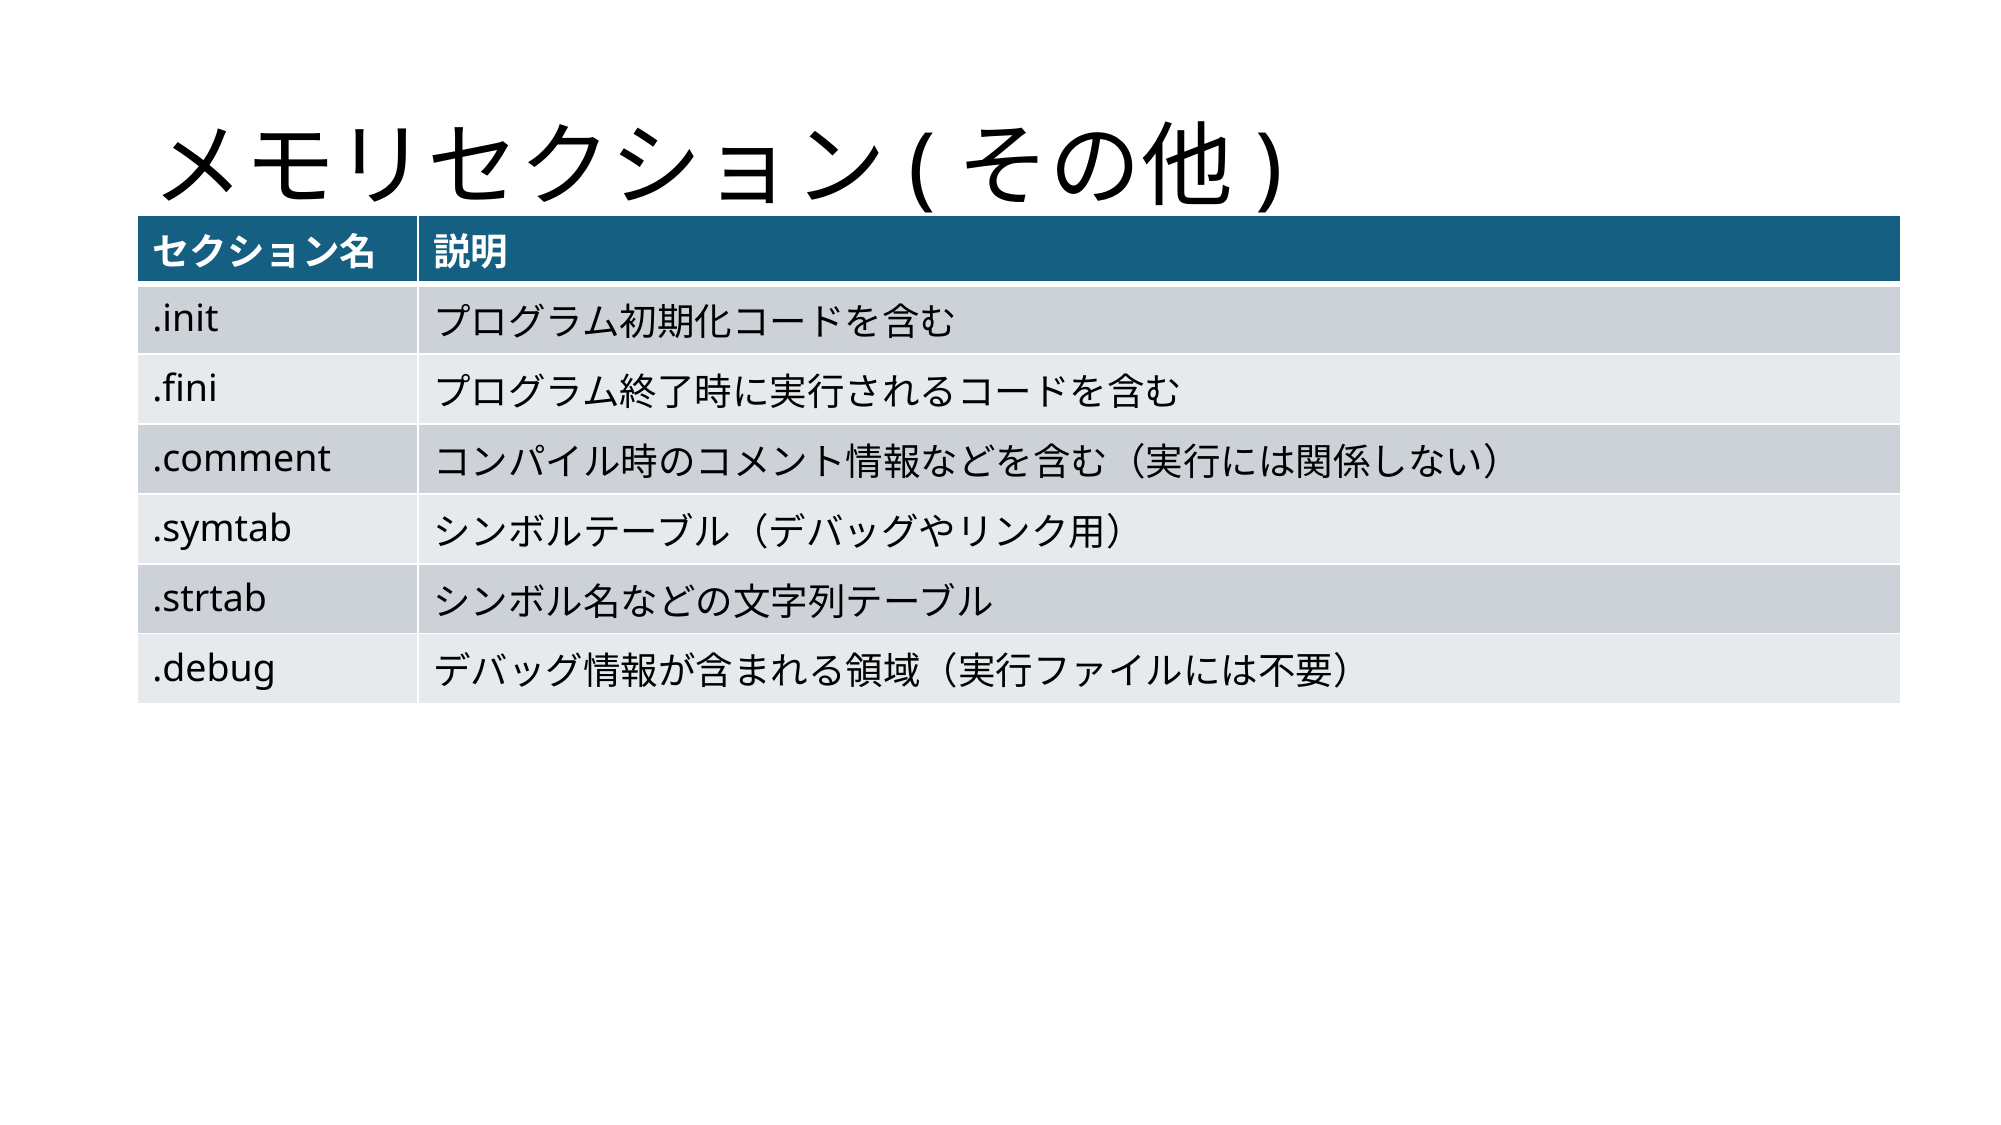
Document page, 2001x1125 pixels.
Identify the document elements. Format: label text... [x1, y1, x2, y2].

table_cell .strtab [138, 565, 417, 633]
table_cell デバッグ情報が含まれる領域（実行ファイルには不要） [419, 634, 1900, 703]
title メモリセクション(その他) [137, 59, 1863, 214]
table_cell プログラム初期化コードを含む [419, 287, 1900, 353]
table_cell シンボル名などの文字列テーブル [419, 565, 1900, 633]
table_cell .comment [138, 425, 417, 493]
table_cell .debug [138, 634, 417, 703]
table_cell シンボルテーブル（デバッグやリンク用） [419, 495, 1900, 563]
table_cell .symtab [138, 495, 417, 563]
table_cell コンパイル時のコメント情報などを含む（実行には関係しない） [419, 425, 1900, 493]
table_header セクション名 [138, 216, 417, 281]
table_header 説明 [419, 216, 1900, 281]
table_cell プログラム終了時に実行されるコードを含む [419, 355, 1900, 423]
table_cell .init [138, 287, 417, 353]
table_cell .fini [138, 355, 417, 423]
